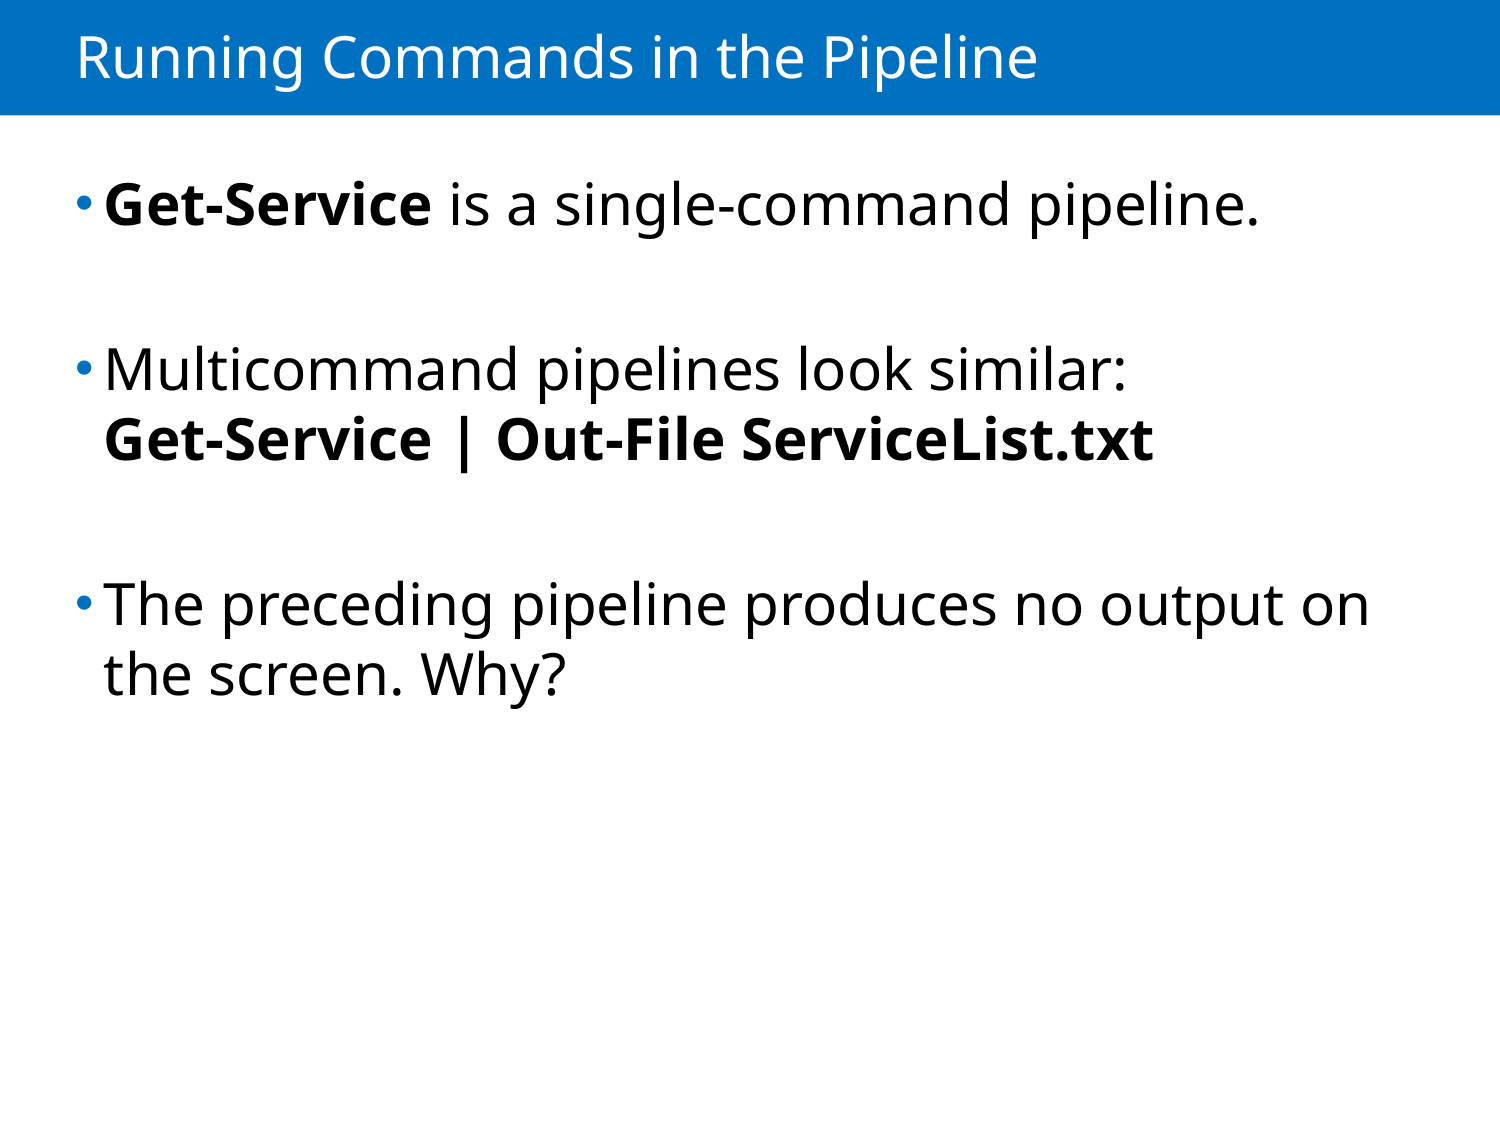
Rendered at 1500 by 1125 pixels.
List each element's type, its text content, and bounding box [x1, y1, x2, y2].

title Running Commands in the Pipeline [75, 0, 1351, 122]
text_box Get-Service is a single-command pipeline. Multicommand pipelines look similar: Get-Service | Out-File ServiceList.txt The preceding pipeline produces no output on the screen. Why? [75, 167, 1408, 1012]
